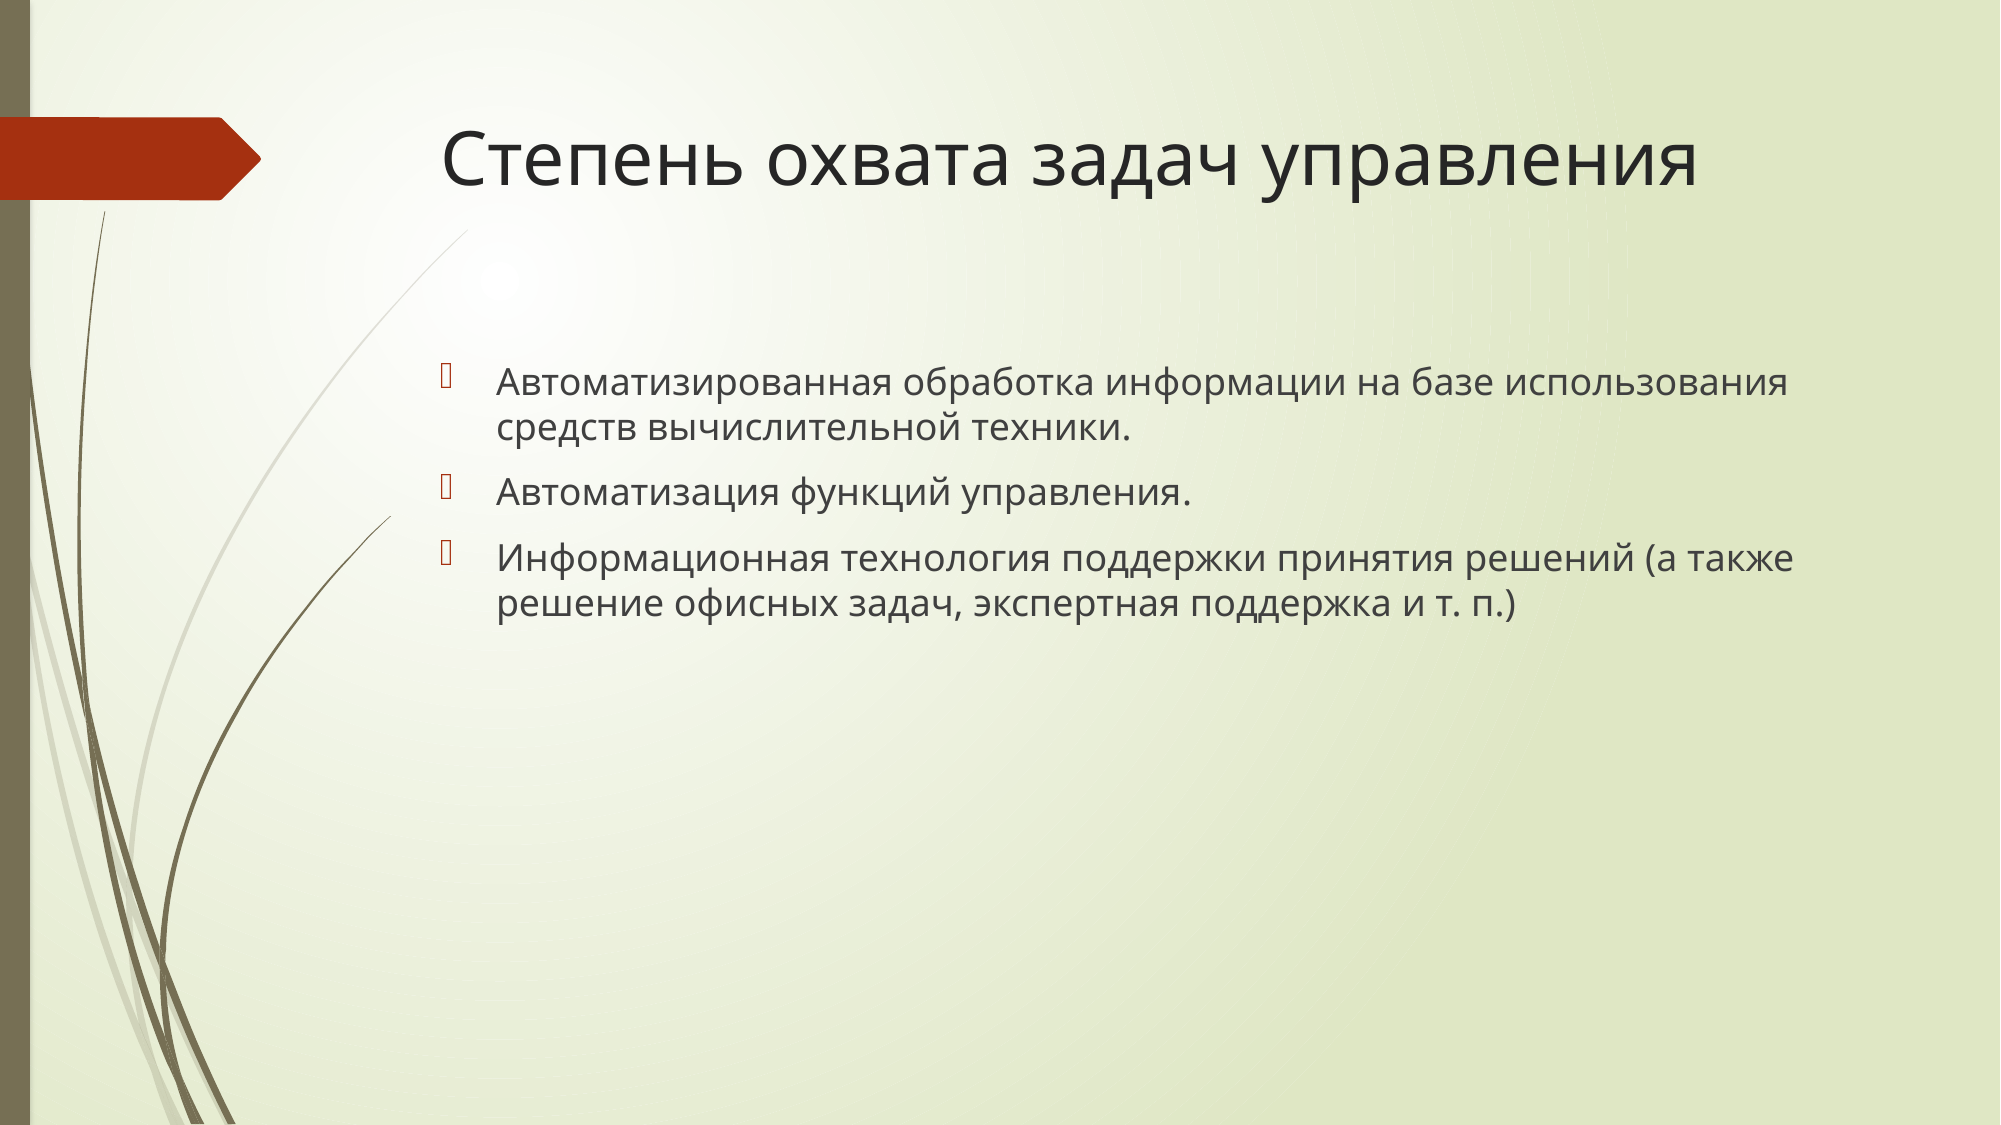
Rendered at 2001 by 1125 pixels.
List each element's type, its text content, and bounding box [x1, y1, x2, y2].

title Степень охвата задач управления [425, 102, 1888, 313]
list Автоматизированная обработка ин­формации на базе использования средств вычислительной техники. Ав­томатизация функций управления. Информационная технология под­держки принятия решений (а также решение офисных задач, экспертная поддержка и т. п.) [424, 350, 1888, 970]
